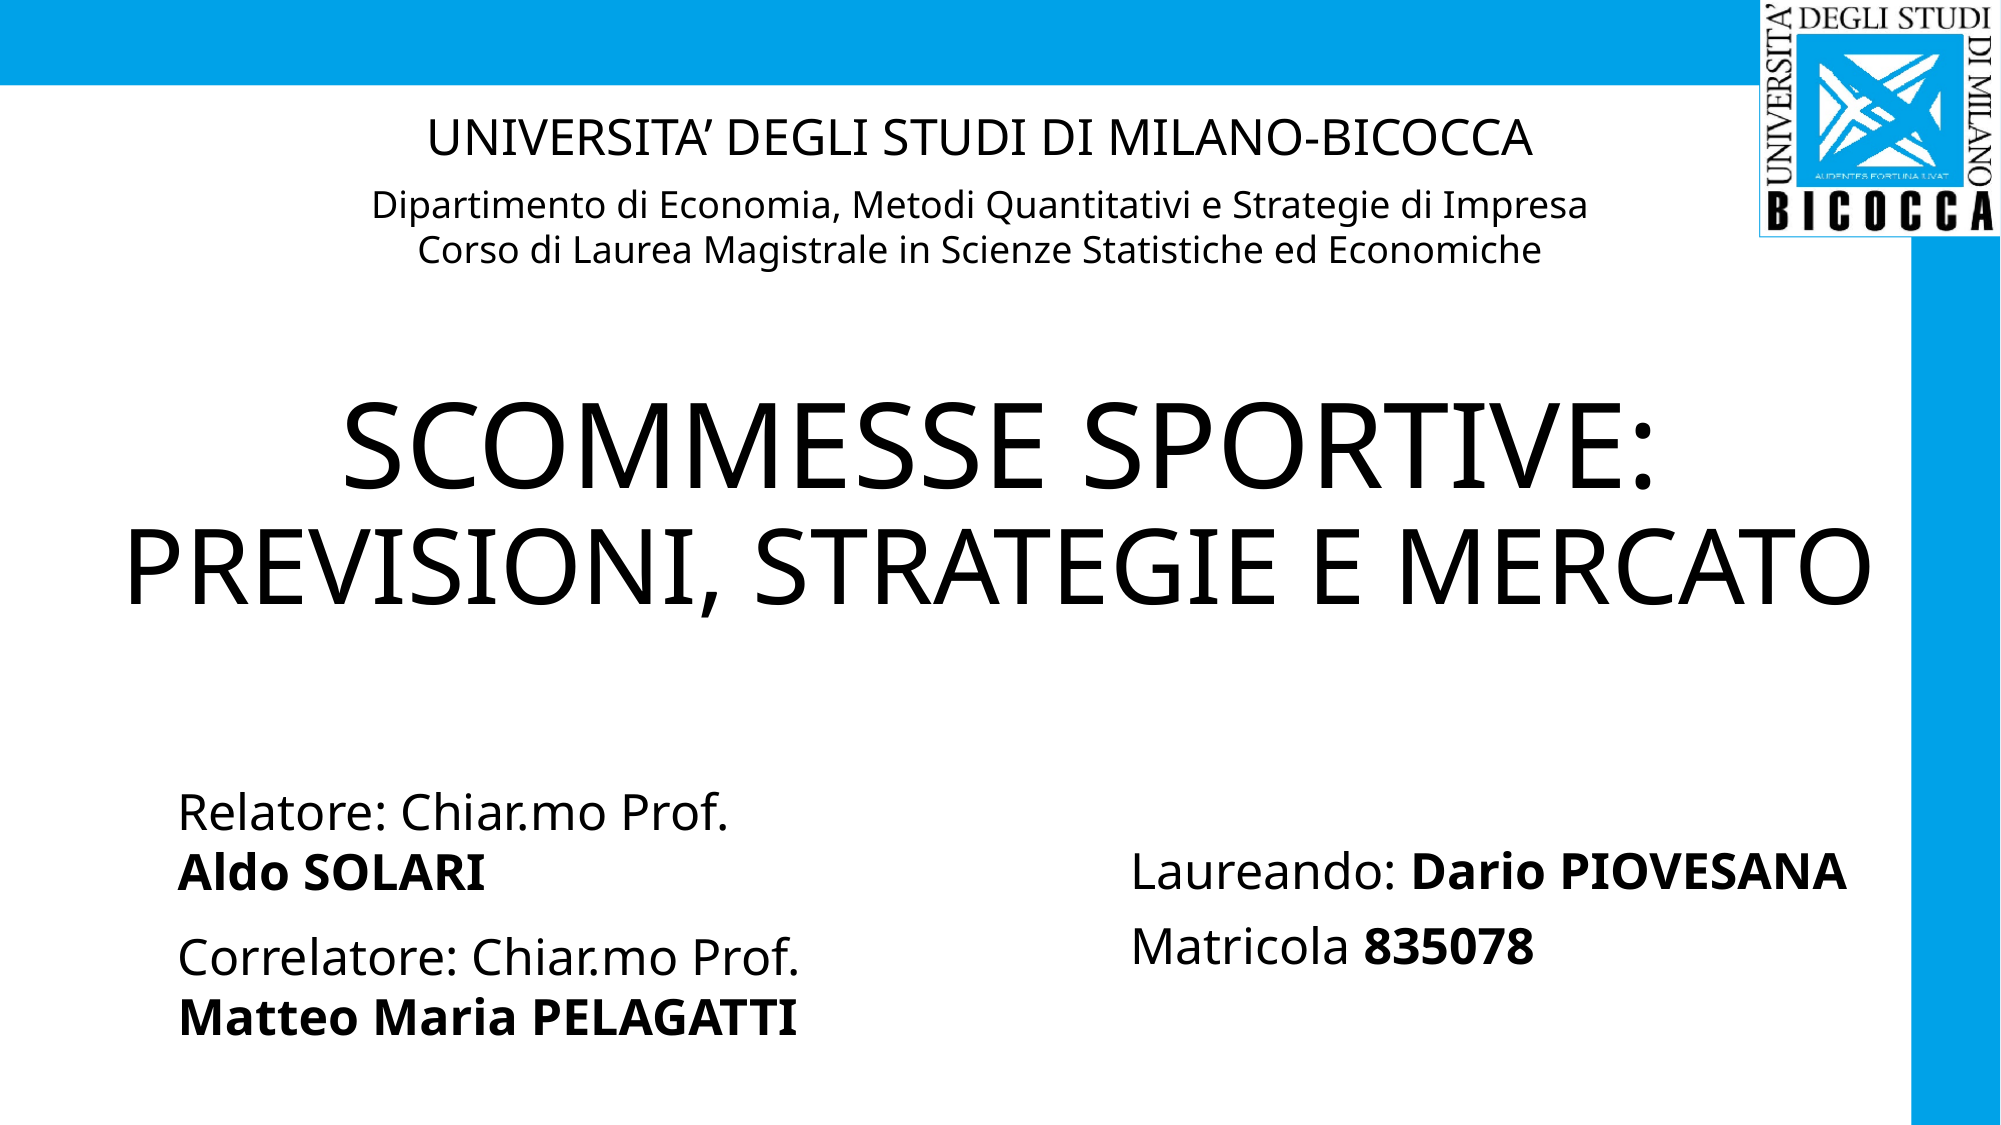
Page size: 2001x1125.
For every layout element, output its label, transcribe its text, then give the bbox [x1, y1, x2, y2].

subtitle Laureando: Dario PIOVESANA Matricola 835078 [1115, 839, 1866, 1011]
text_box Dipartimento di Economia, Metodi Quantitativi e Strategie di Impresa Corso di Laurea Magistrale in Scienze Statistiche ed Economiche [285, 174, 1675, 279]
text_box Relatore: Chiar.mo Prof. Aldo SOLARI Correlatore: Chiar.mo Prof. Matteo Maria PELAGATTI [162, 773, 859, 1098]
title SCOMMESSE SPORTIVE: PREVISIONI, STRATEGIE E MERCATO [106, 344, 1894, 635]
text_box UNIVERSITA’ DEGLI STUDI DI MILANO-BICOCCA [210, 98, 1750, 174]
picture [0, 0, 2001, 1125]
